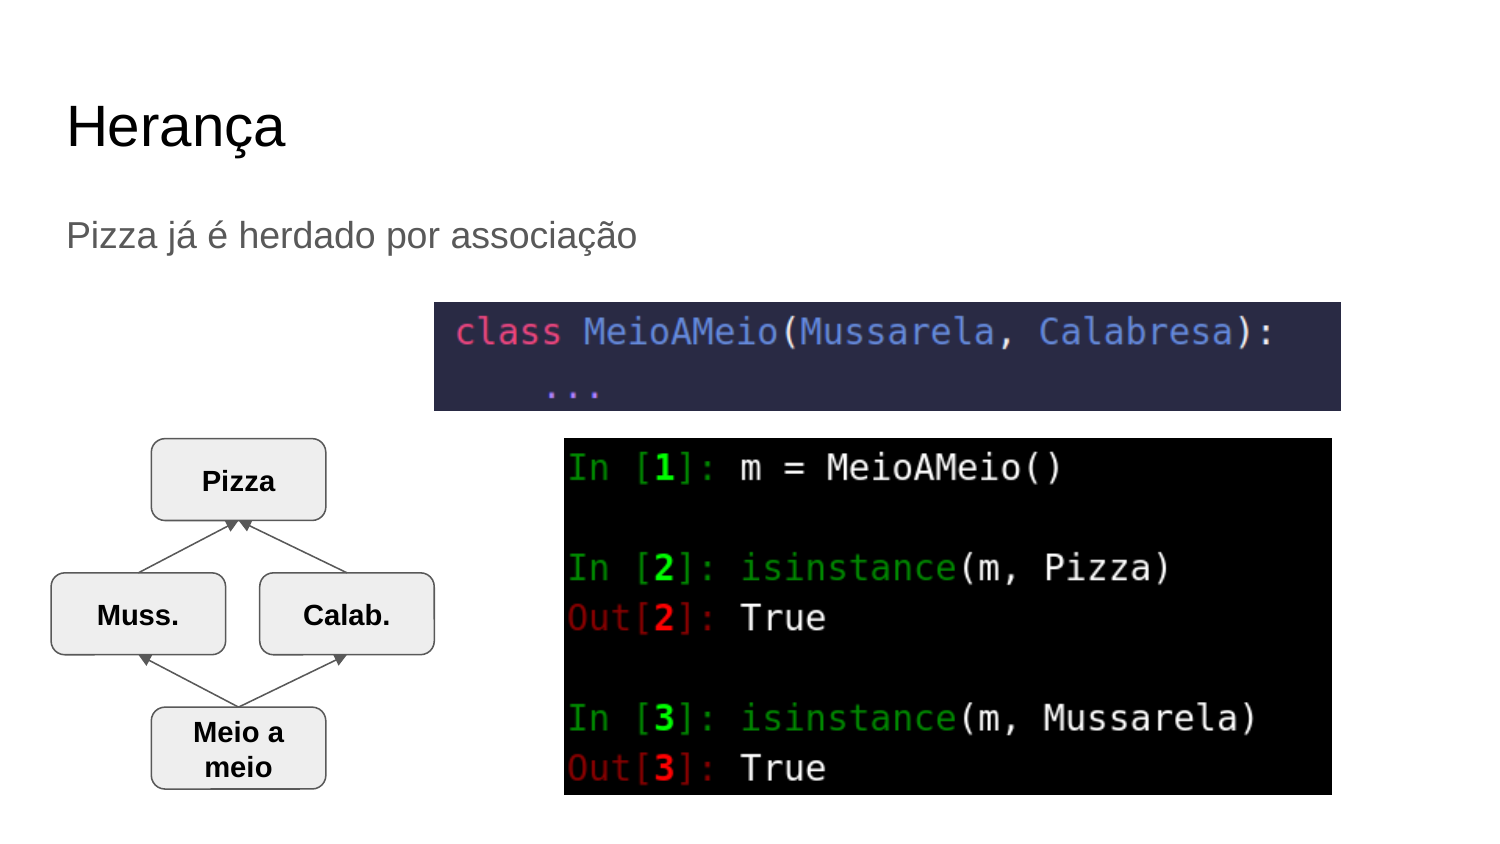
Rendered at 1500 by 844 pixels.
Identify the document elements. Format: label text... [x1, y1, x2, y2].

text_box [238, 654, 348, 708]
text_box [138, 520, 236, 574]
list Pizza já é herdado por associação [51, 189, 1449, 319]
text_box Calab. [259, 572, 435, 655]
text_box Meio a meio [151, 716, 326, 790]
text_box Pizza [151, 438, 326, 518]
text_box Muss. [51, 572, 226, 655]
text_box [138, 654, 237, 708]
picture [564, 438, 1332, 796]
title Herança [51, 72, 1449, 167]
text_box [238, 520, 348, 574]
picture [434, 302, 1341, 411]
